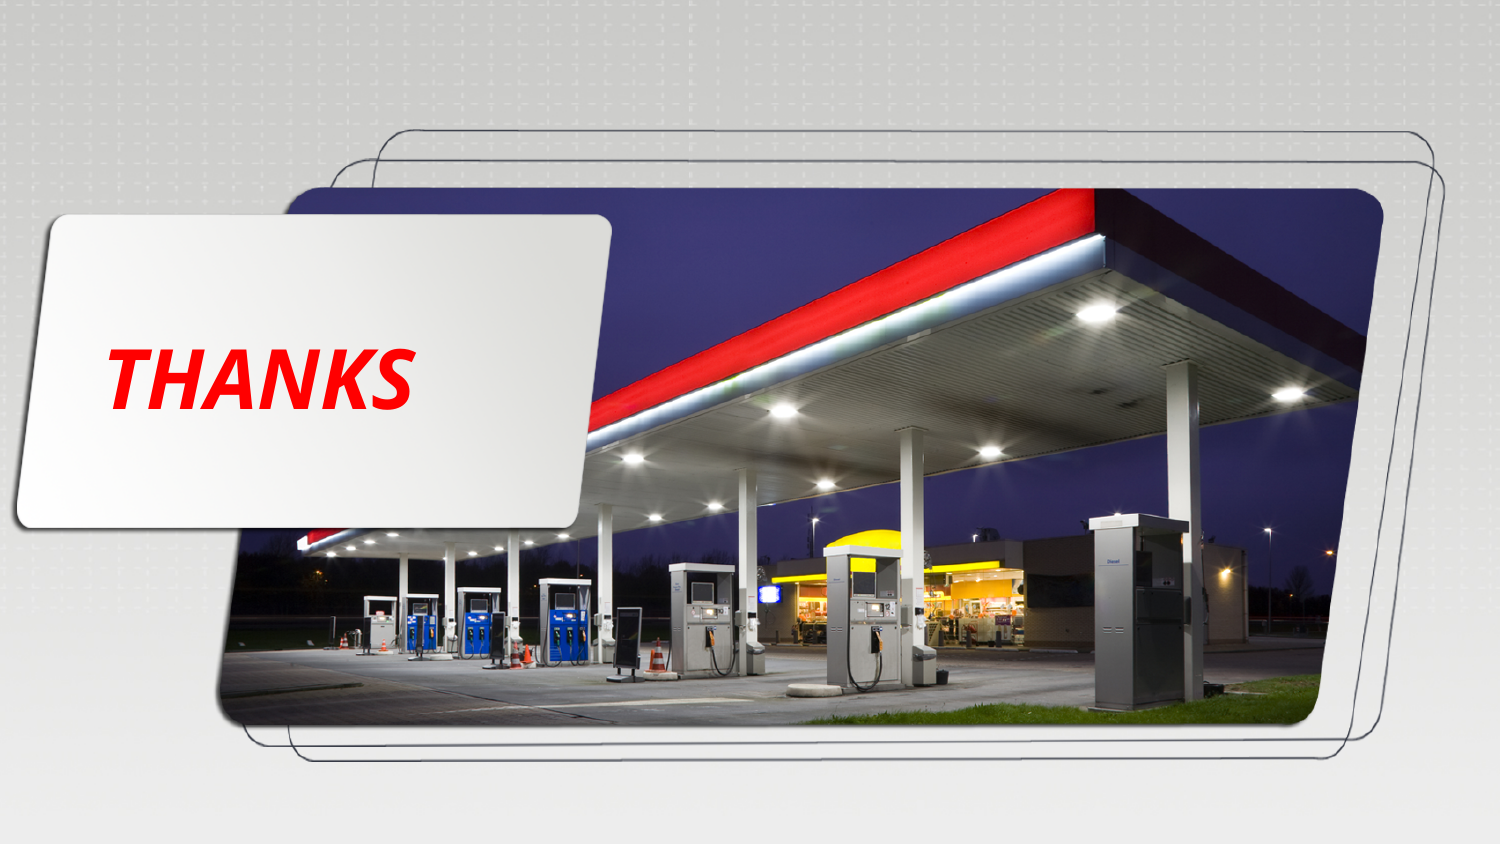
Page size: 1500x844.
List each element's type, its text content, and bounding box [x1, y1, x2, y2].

picture [0, 0, 1500, 844]
text_box THANKS [87, 318, 654, 434]
